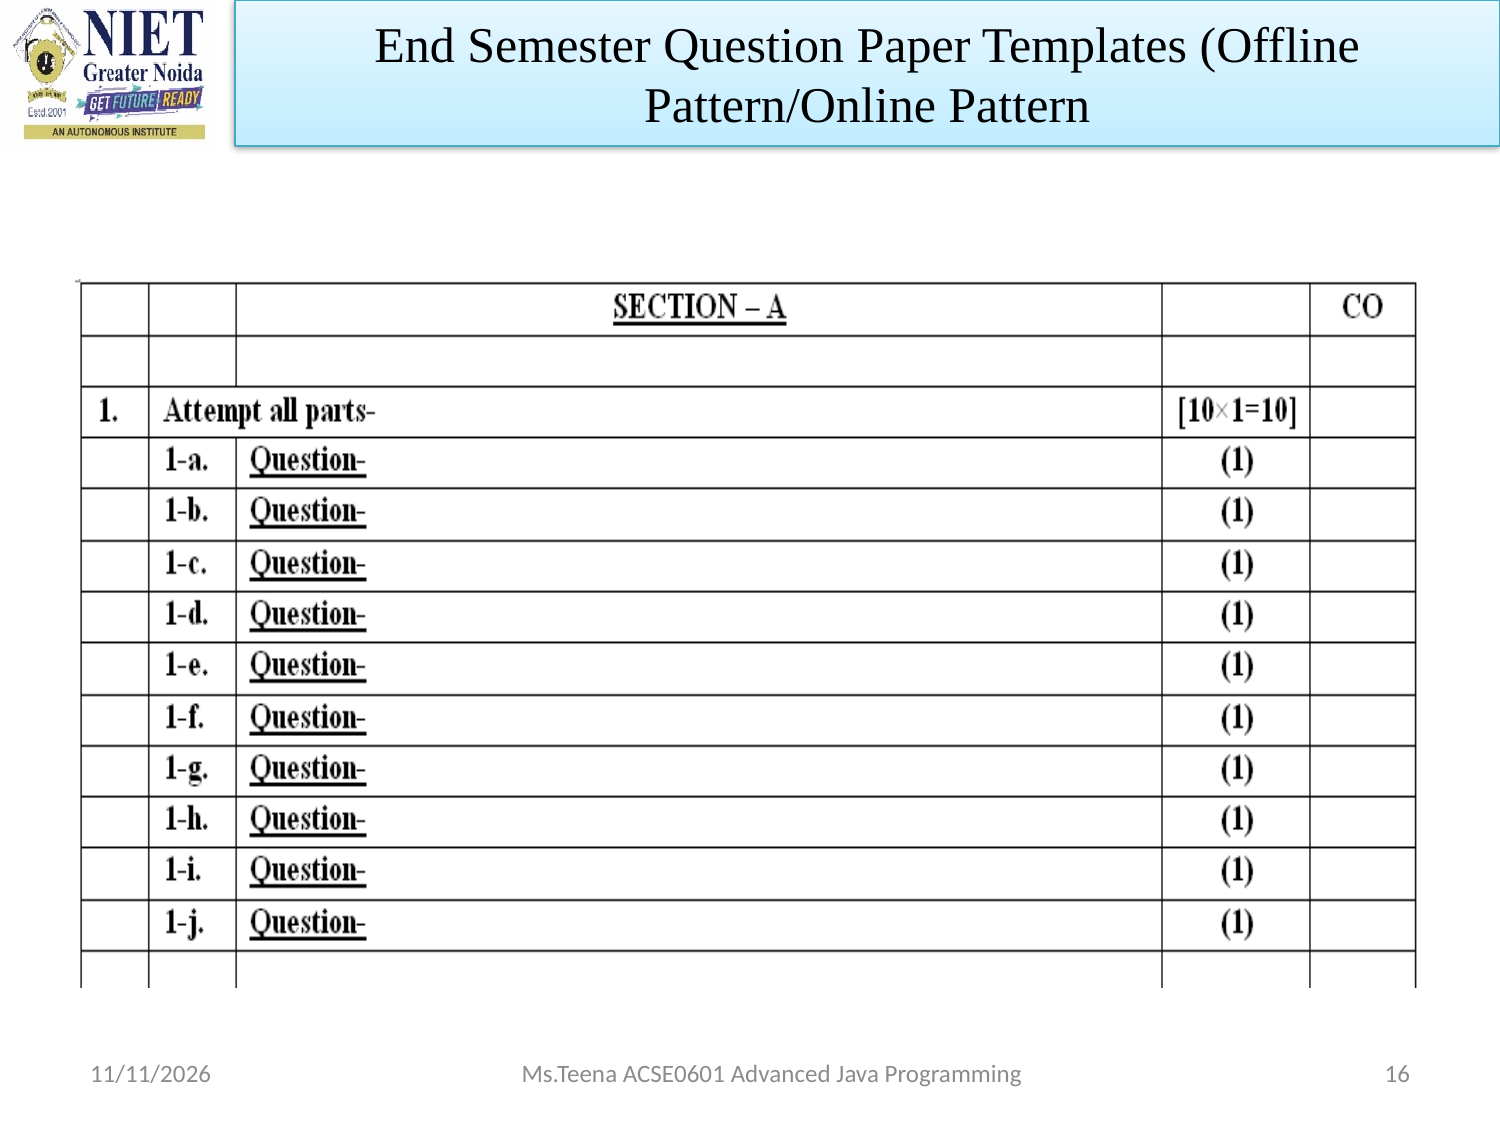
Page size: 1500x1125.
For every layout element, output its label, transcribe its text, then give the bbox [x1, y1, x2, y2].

slide_number 16 [1074, 1042, 1425, 1103]
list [74, 279, 1426, 988]
title End Semester Question Paper Templates (Offline Pattern/Online Pattern [234, 0, 1500, 147]
picture [0, 0, 217, 153]
footer Ms.Teena ACSE0601 Advanced Java Programming [300, 1042, 1074, 1103]
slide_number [75, 1042, 300, 1103]
